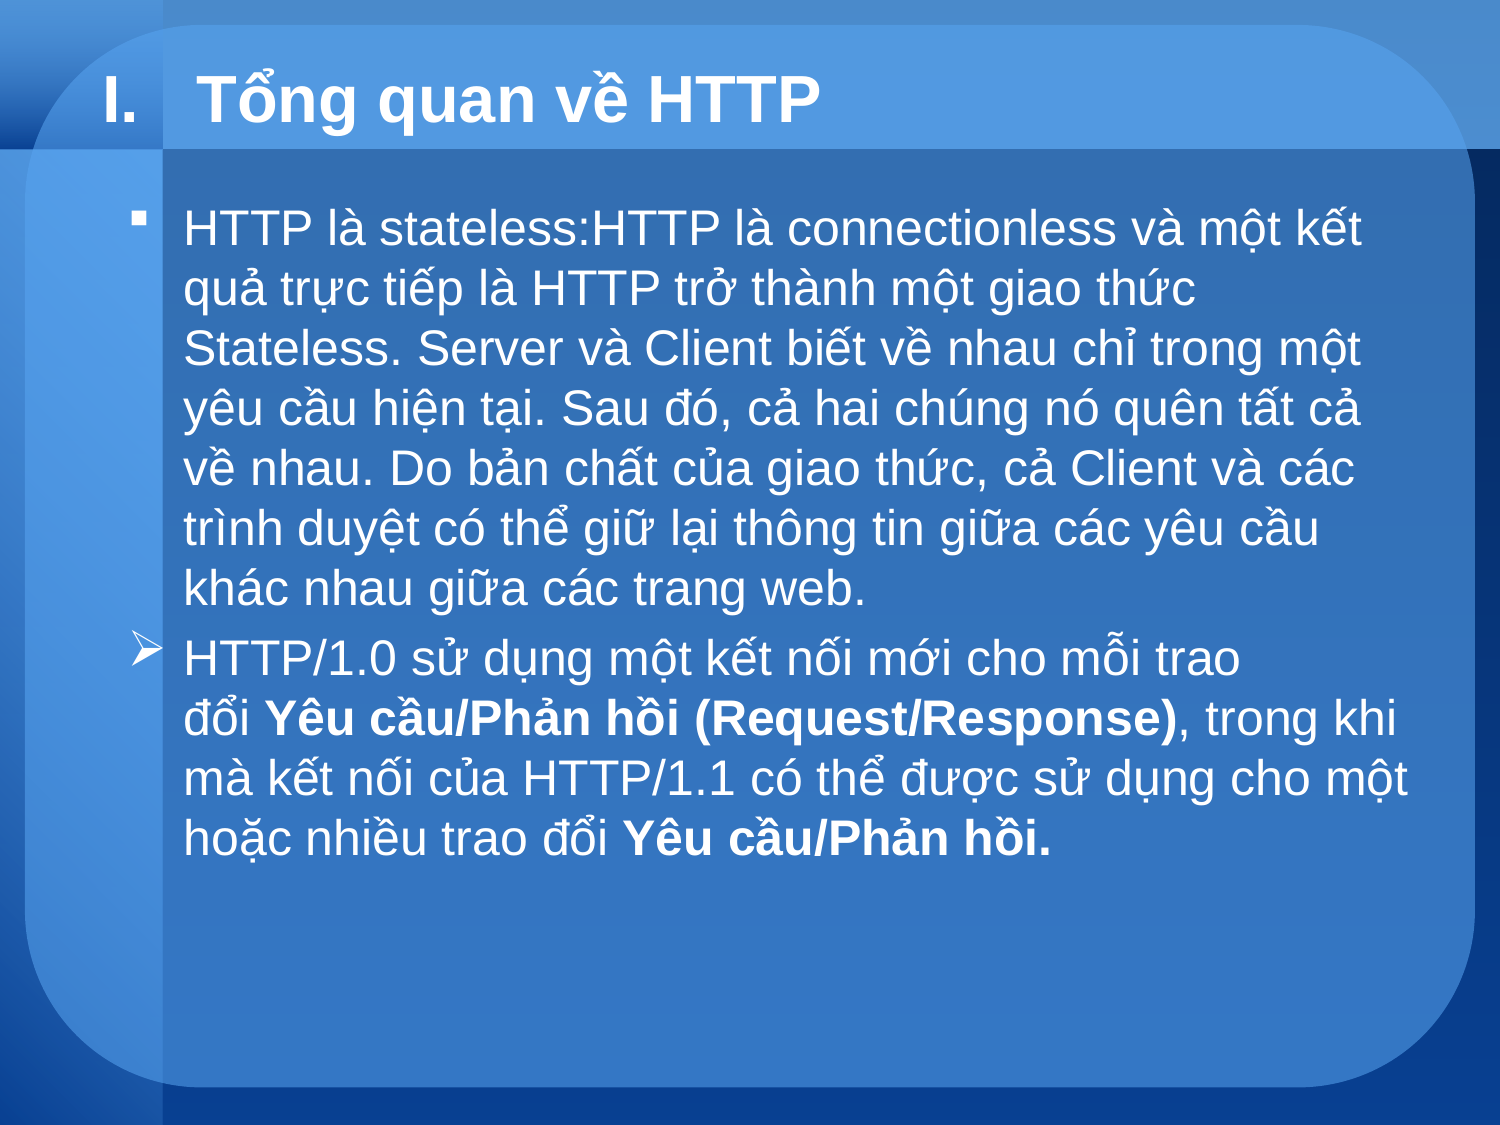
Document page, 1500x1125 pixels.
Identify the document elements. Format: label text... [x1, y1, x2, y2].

title Tổng quan về HTTP [87, 50, 1338, 143]
list HTTP là stateless:HTTP là connectionless và một kết quả trực tiếp là HTTP trở thành một giao thức Stateless. Server và Client biết về nhau chỉ trong một yêu cầu hiện tại. Sau đó, cả hai chúng nó quên tất cả về nhau. Do bản chất của giao thức, cả Client và các trình duyệt có thể giữ lại thông tin giữa các yêu cầu khác nhau giữa các trang web. HTTP/1.0 sử dụng một kết nối mới cho mỗi trao đổi Yêu cầu/Phản hồi (Request/Response), trong khi mà kết nối của HTTP/1.1 có thể được sử dụng cho một hoặc nhiều trao đổi Yêu cầu/Phản hồi. [112, 187, 1425, 1063]
